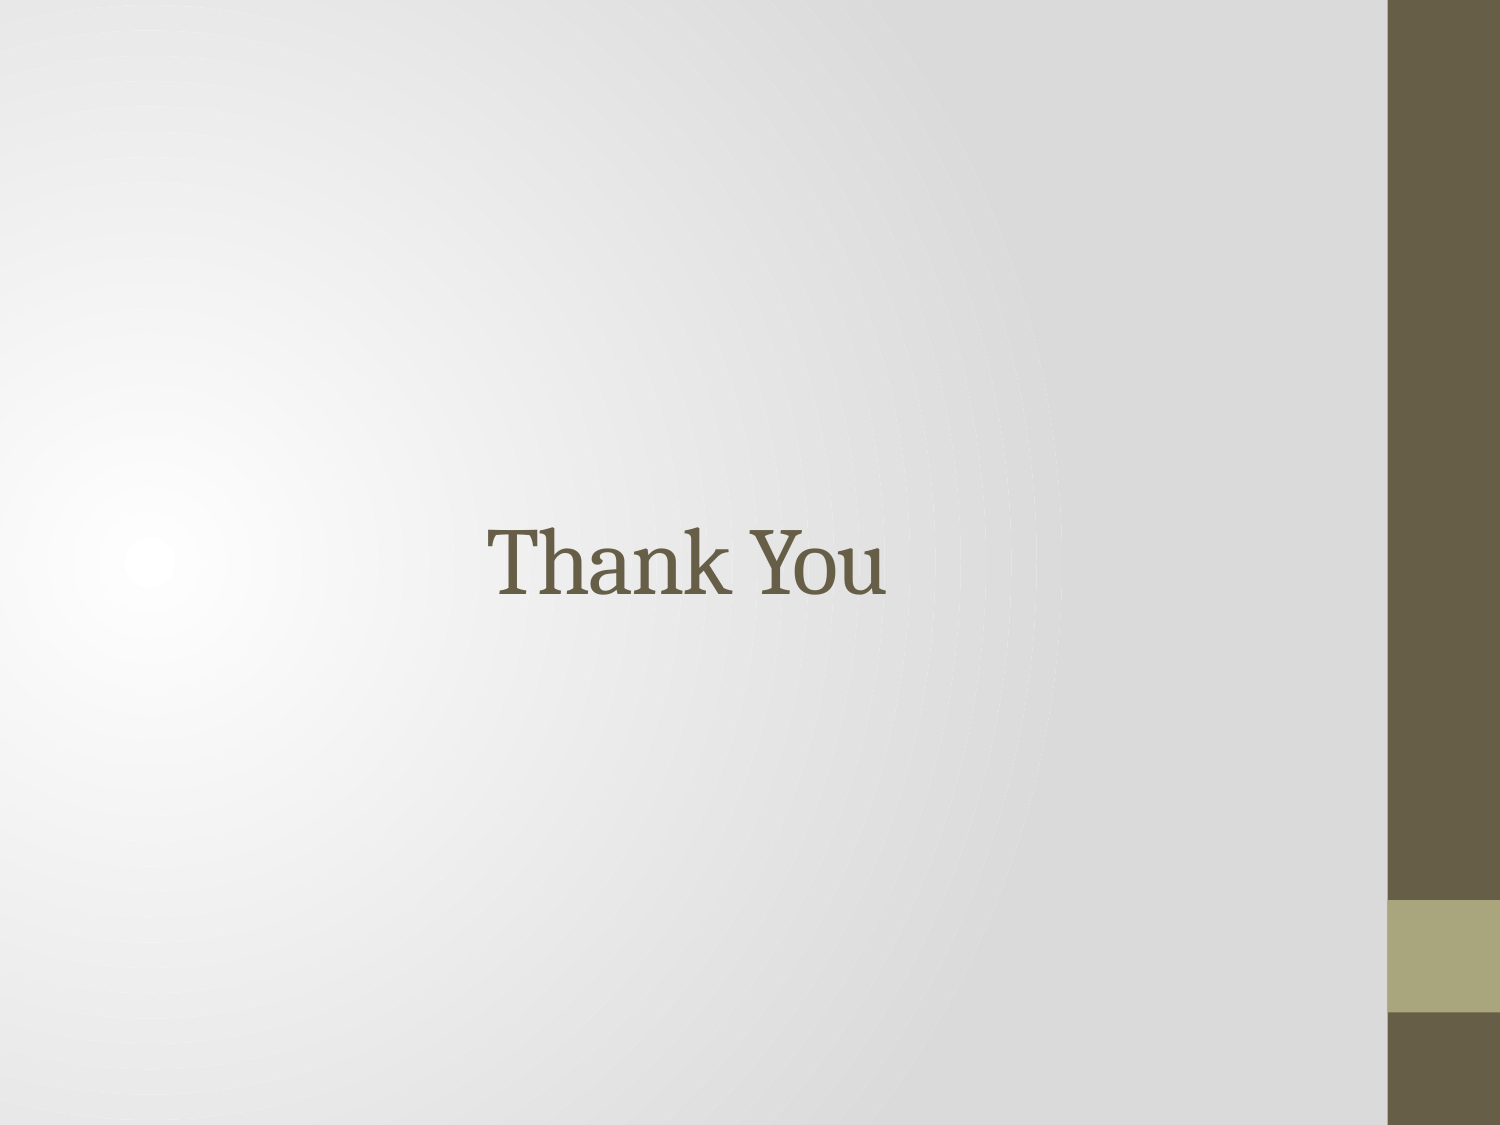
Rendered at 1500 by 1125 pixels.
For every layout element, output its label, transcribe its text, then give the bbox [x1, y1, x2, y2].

title Thank You [62, 462, 1313, 650]
